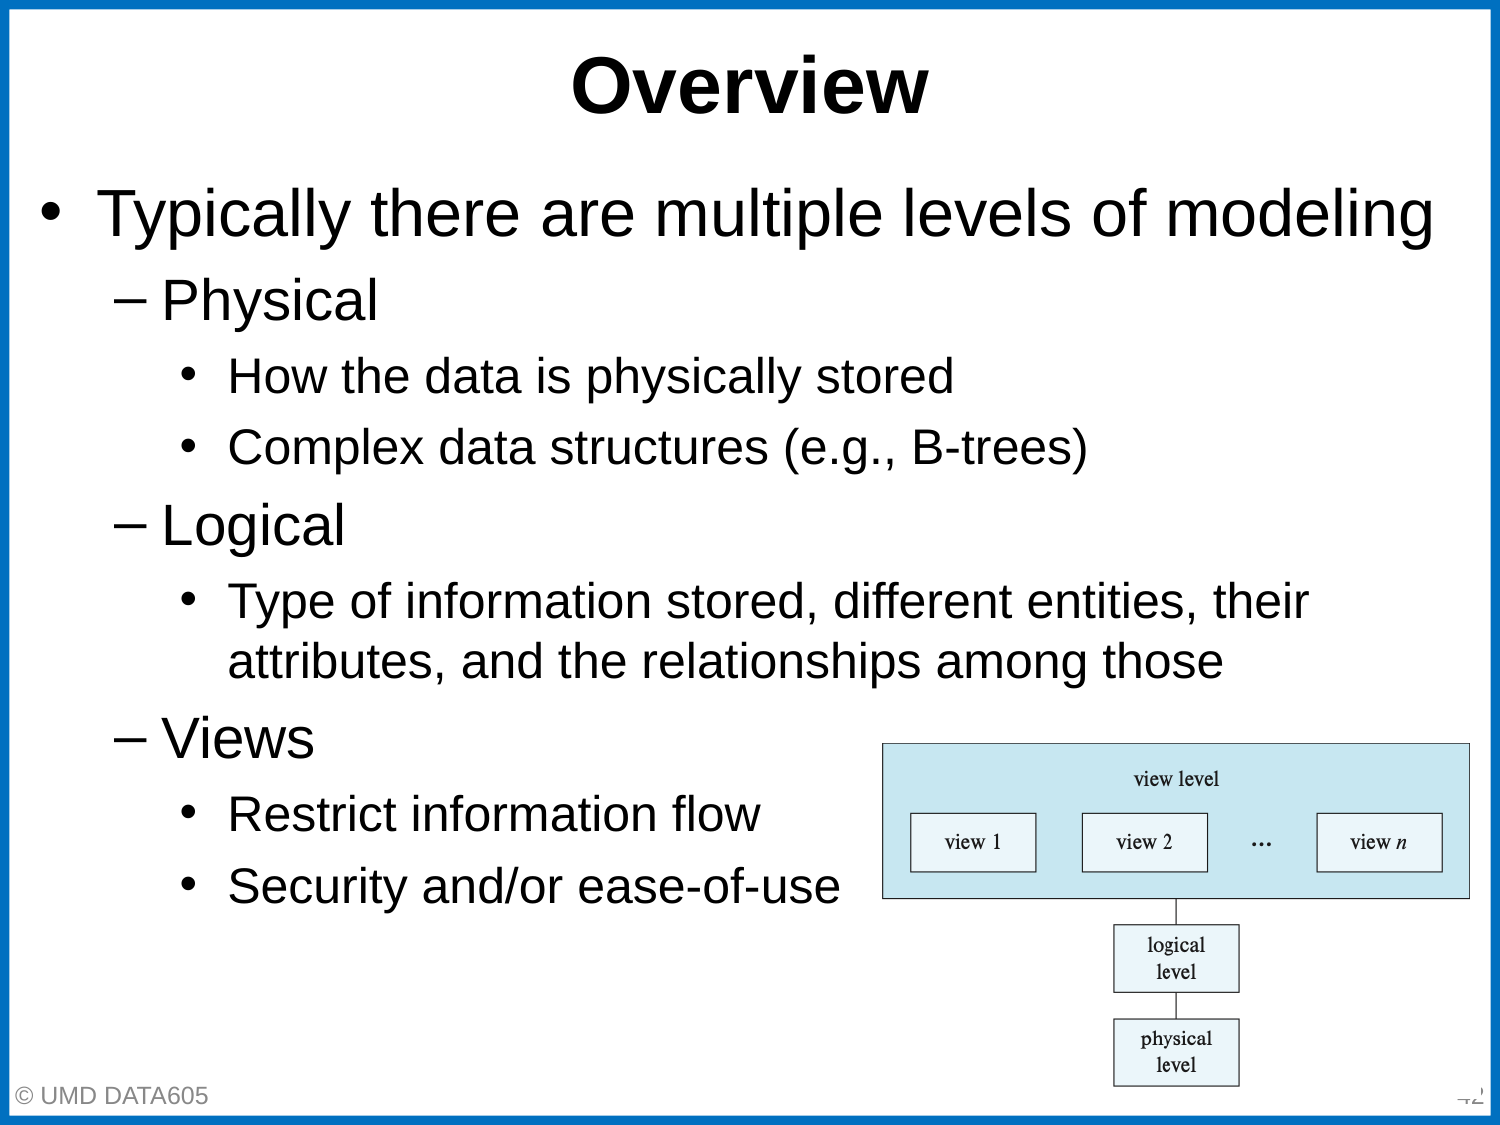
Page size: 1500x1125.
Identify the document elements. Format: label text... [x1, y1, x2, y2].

slide_number ‹#› [1149, 1065, 1500, 1125]
picture [853, 731, 1481, 1099]
list Typically there are multiple levels of modeling Physical How the data is physically stored Complex data structures (e.g., B-trees) Logical Type of information stored, different entities, their attributes, and the relationships among those Views Restrict information flow Security and/or ease-of-use [24, 162, 1475, 1025]
footer © UMD DATA605 [0, 1065, 550, 1125]
title Overview [24, 24, 1475, 138]
